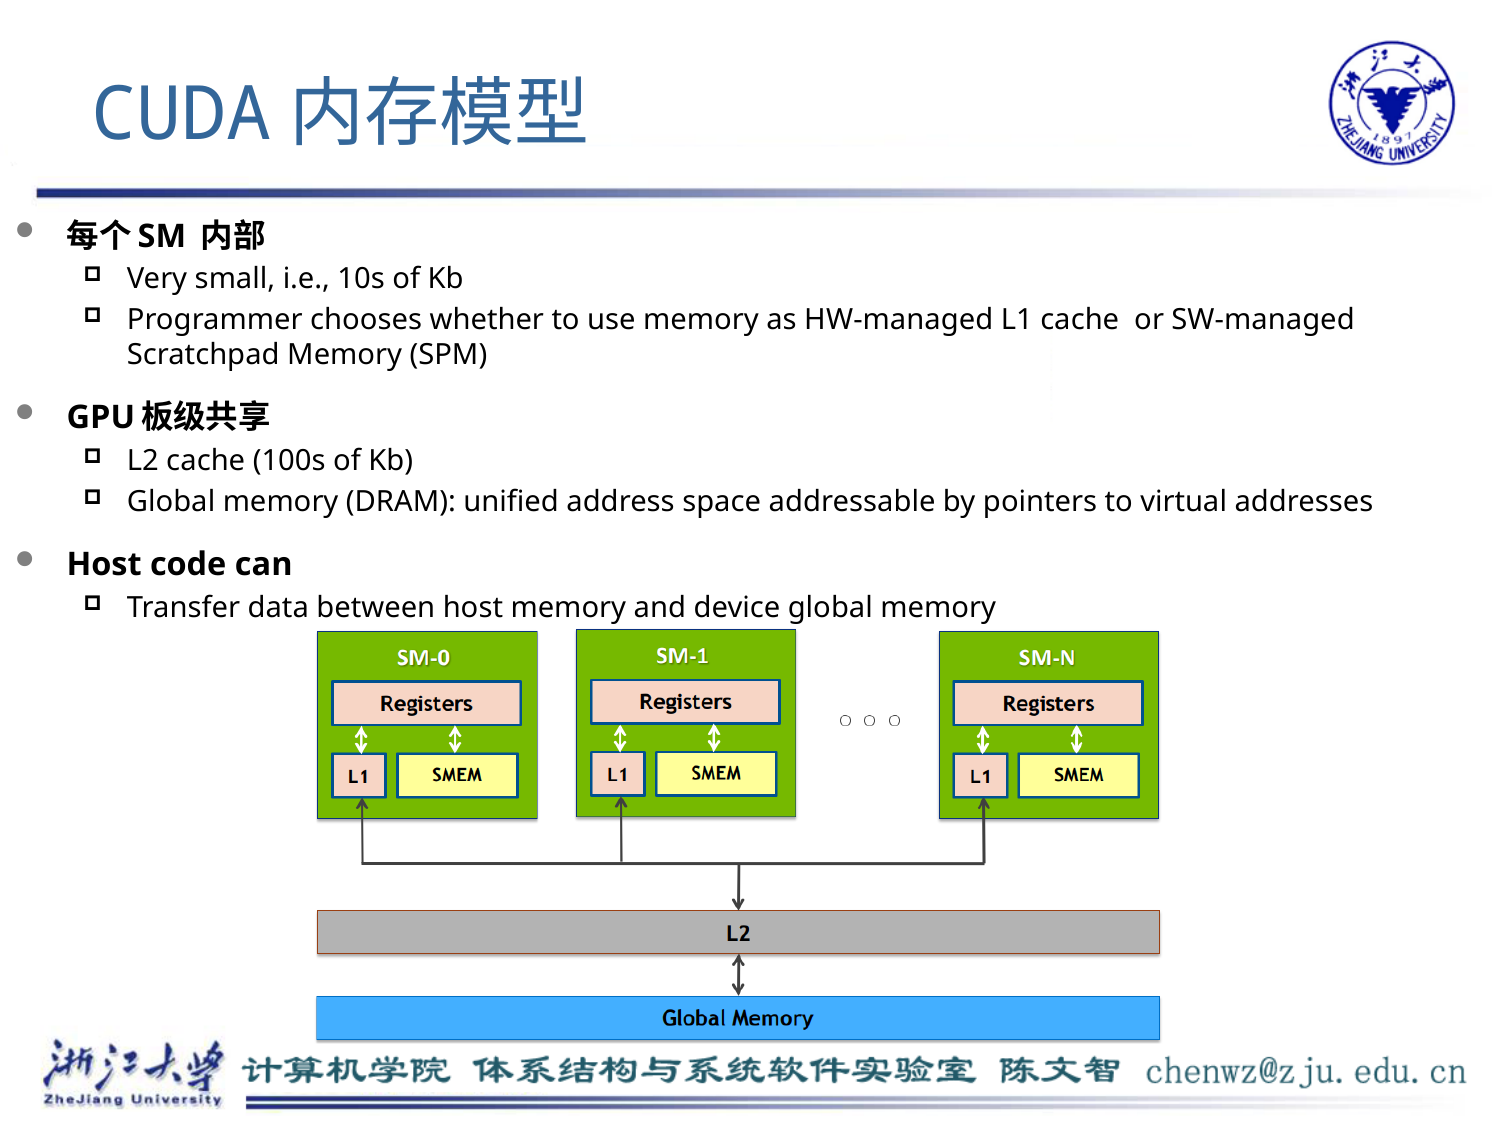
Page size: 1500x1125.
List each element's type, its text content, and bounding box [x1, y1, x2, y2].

list 每个SM 内部 Very small, i.e., 10s of Kb Programmer chooses whether to use memory as HW-managed L1 cache or SW-managed Scratchpad Memory (SPM) GPU板级共享 L2 cache (100s of Kb) Global memory (DRAM): unified address space addressable by pointers to virtual addresses Host code can Transfer data between host memory and device global memory [0, 187, 1472, 634]
title CUDA内存模型 [76, 30, 1226, 187]
picture [0, 0, 1500, 1125]
